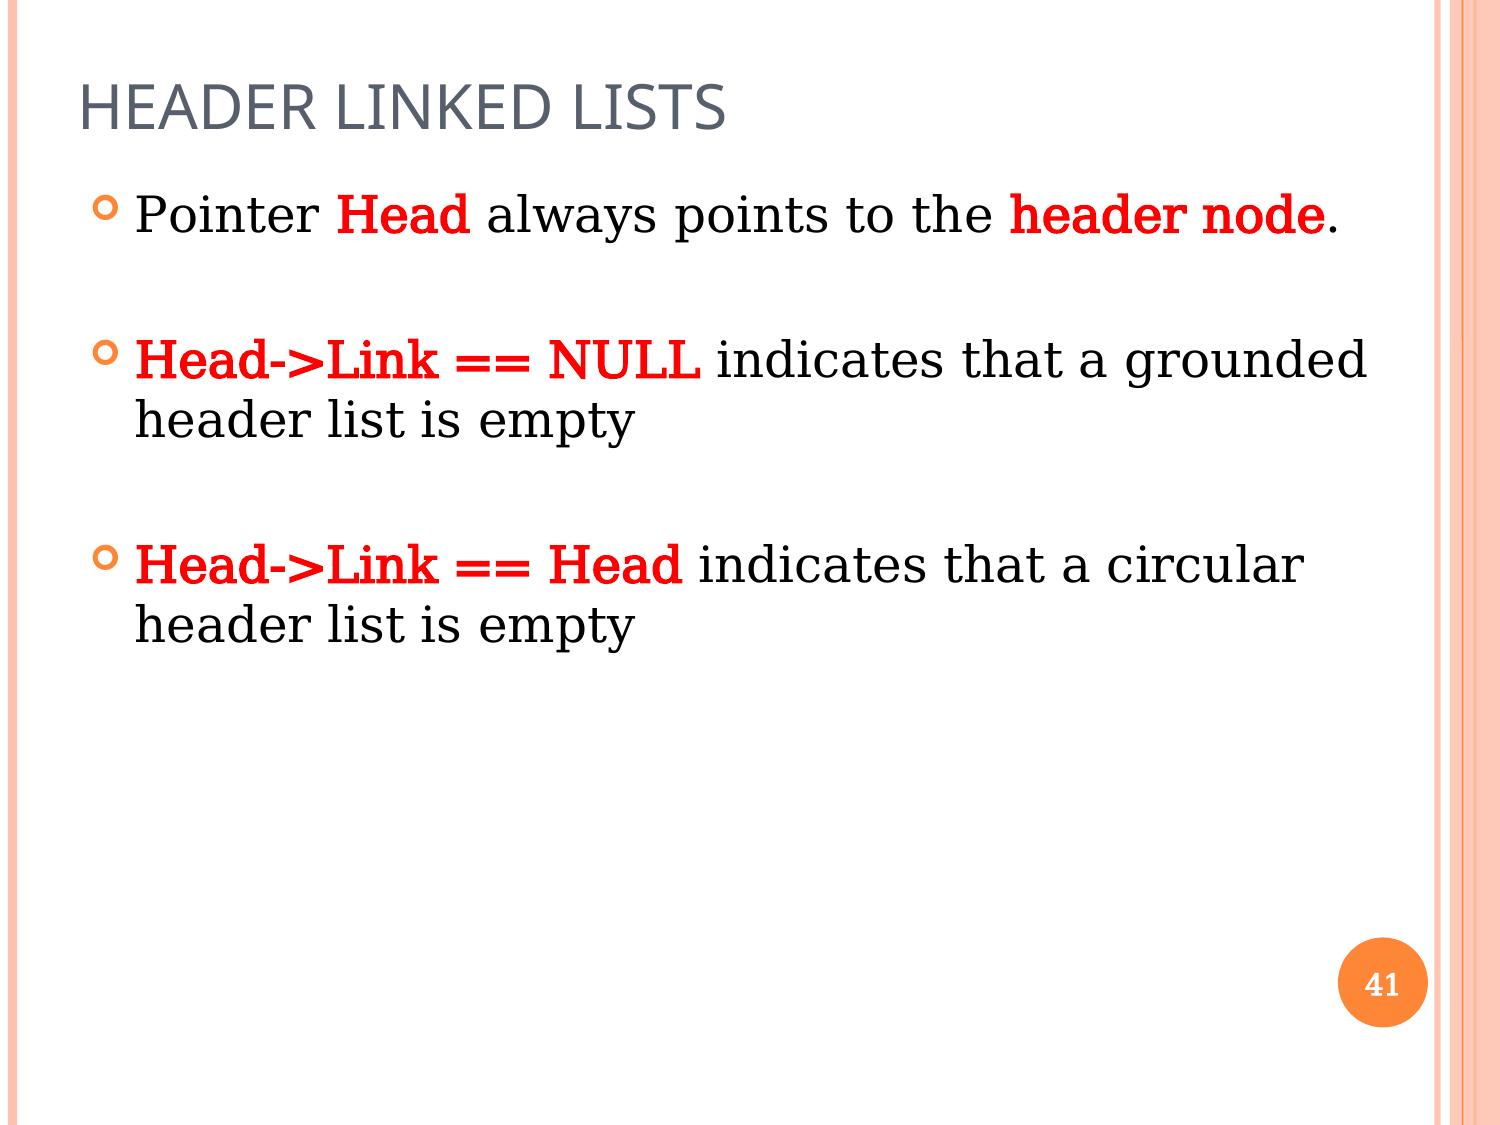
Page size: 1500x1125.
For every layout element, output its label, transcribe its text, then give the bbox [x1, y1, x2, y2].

title Header Linked Lists [62, 37, 1413, 150]
list Pointer Head always points to the header node. Head->Link == NULL indicates that a grounded header list is empty Head->Link == Head indicates that a circular header list is empty [75, 174, 1425, 1005]
slide_number 41 [1333, 940, 1434, 1027]
